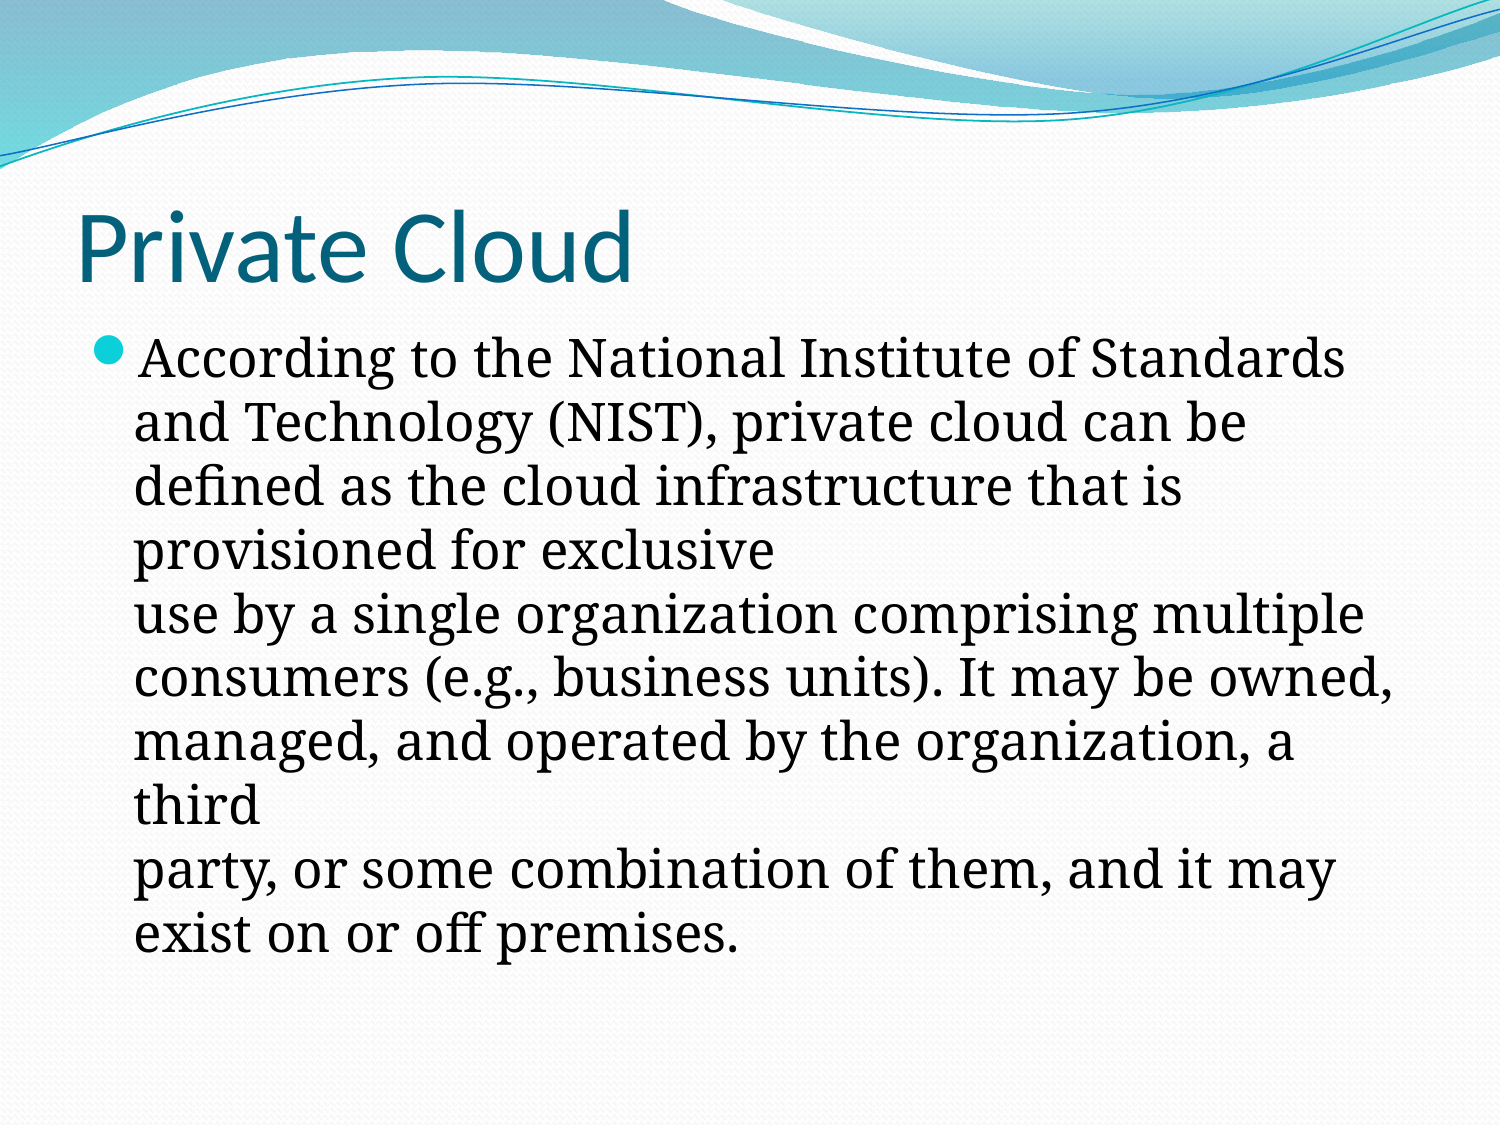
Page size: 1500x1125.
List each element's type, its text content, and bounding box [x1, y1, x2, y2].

title Private Cloud [75, 115, 1425, 303]
list According to the National Institute of Standards and Technology (NIST), private cloud can be defined as the cloud infrastructure that is provisioned for exclusive use by a single organization comprising multiple consumers (e.g., business units). It may be owned, managed, and operated by the organization, a third party, or some combination of them, and it may exist on or off premises. [75, 317, 1425, 1038]
